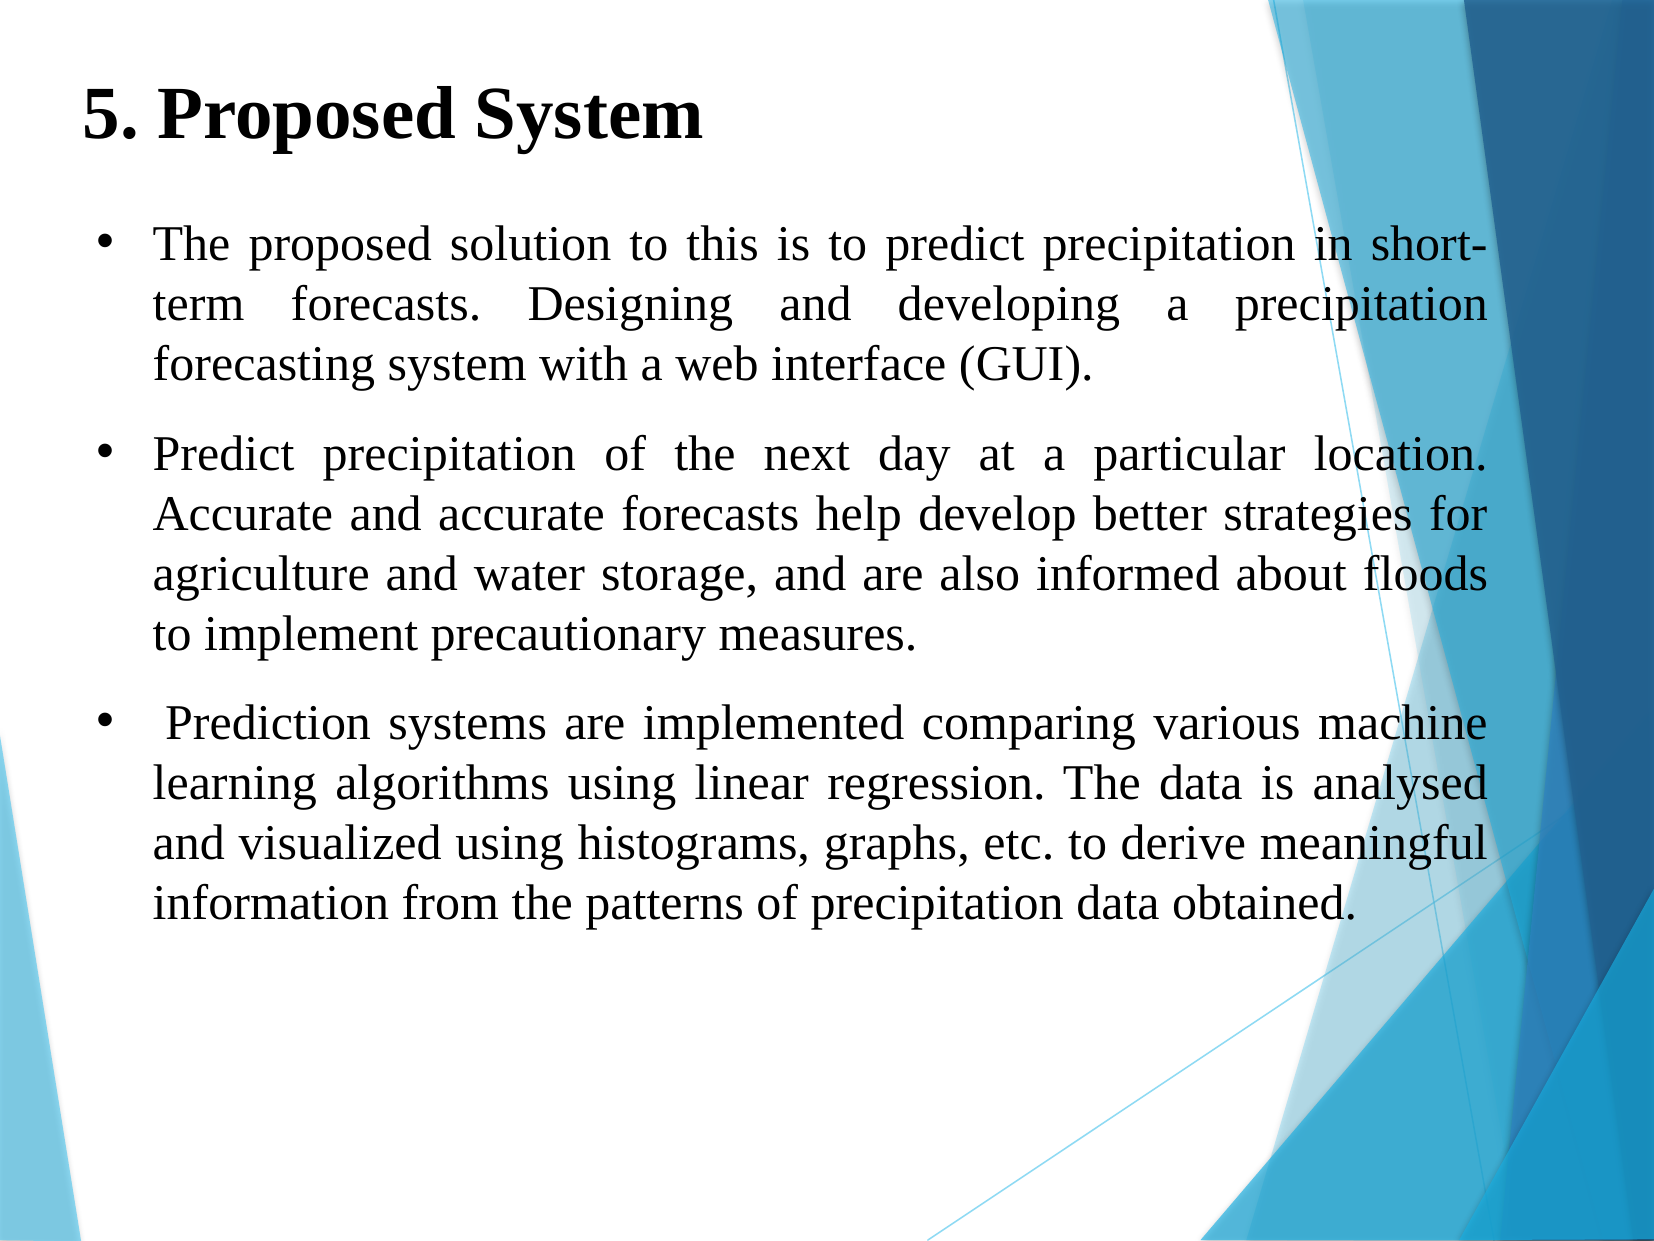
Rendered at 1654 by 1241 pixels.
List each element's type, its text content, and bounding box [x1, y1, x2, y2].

text_box 5. Proposed System [82, 49, 1571, 257]
text_box The proposed solution to this is to predict precipitation in short-term forecasts. Designing and developing a precipitation forecasting system with a web interface (GUI). Predict precipitation of the next day at a particular location. Accurate and accurate forecasts help develop better strategies for agriculture and water storage, and are also informed about floods to implement precautionary measures. Prediction systems are implemented comparing various machine learning algorithms using linear regression. The data is analysed and visualized using histograms, graphs, etc. to derive meaningful information from the patterns of precipitation data obtained. [0, 83, 1489, 1054]
